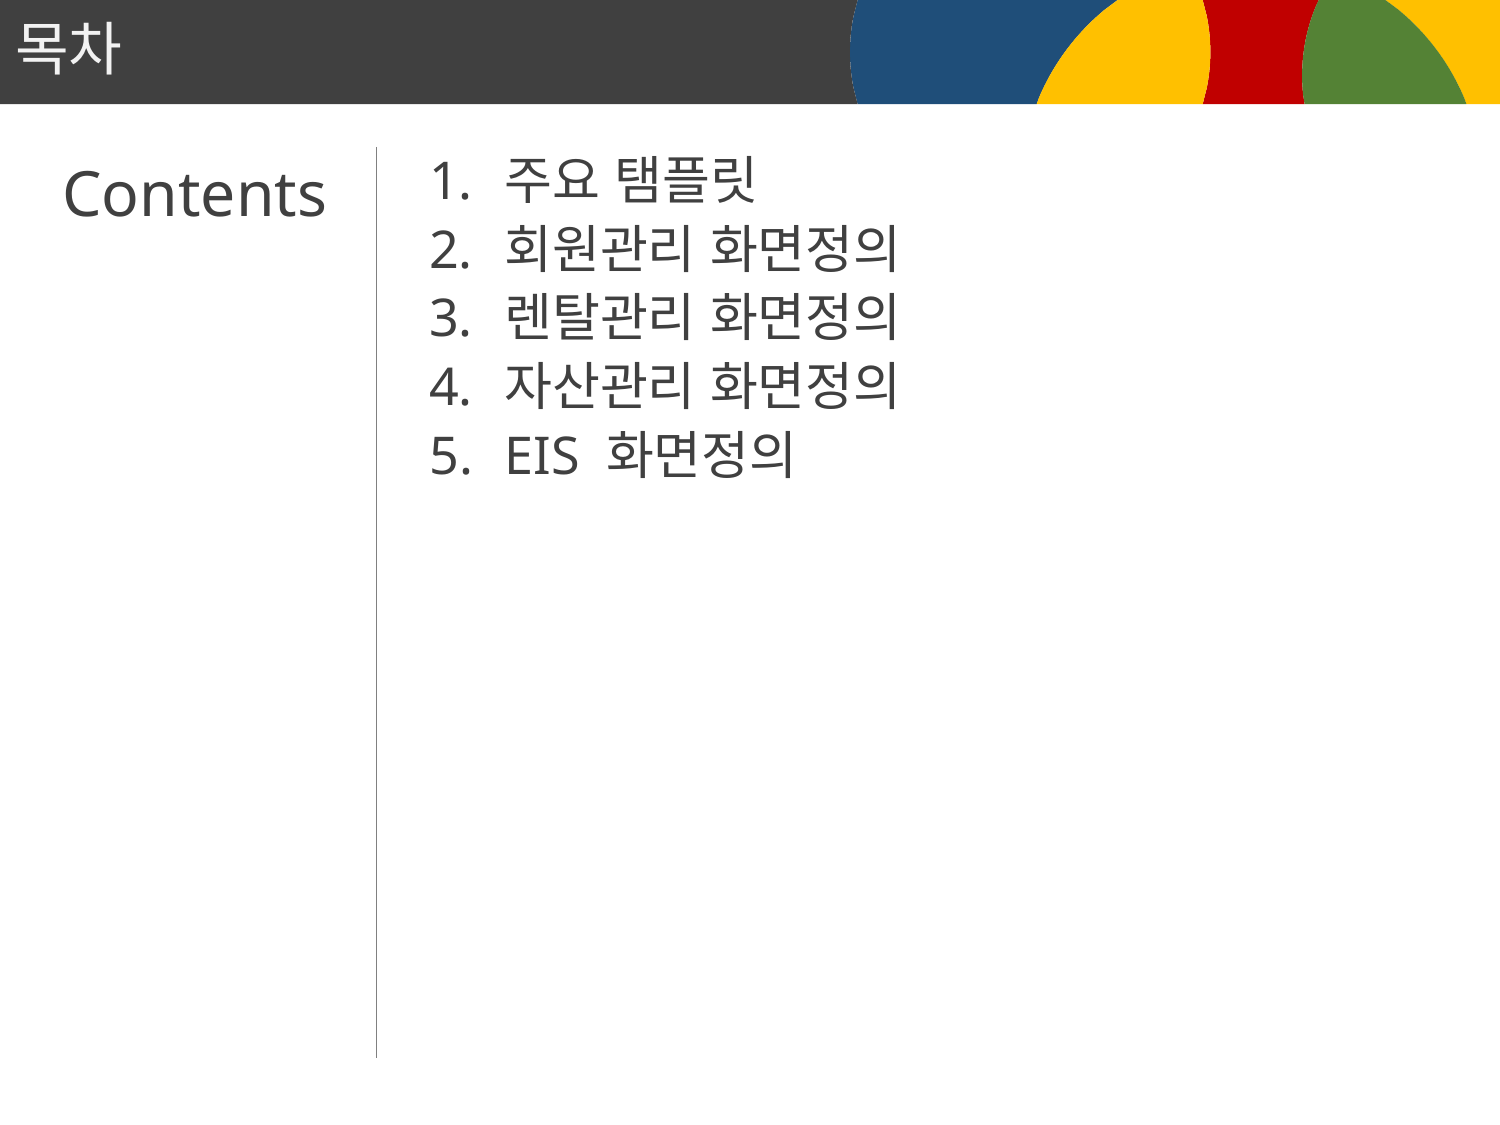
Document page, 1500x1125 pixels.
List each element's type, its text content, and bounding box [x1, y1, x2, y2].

list 주요 탬플릿 회원관리 화면정의 렌탈관리 화면정의 자산관리 화면정의 EIS 화면정의 [414, 146, 1467, 1058]
title 목차 [0, 0, 1500, 105]
